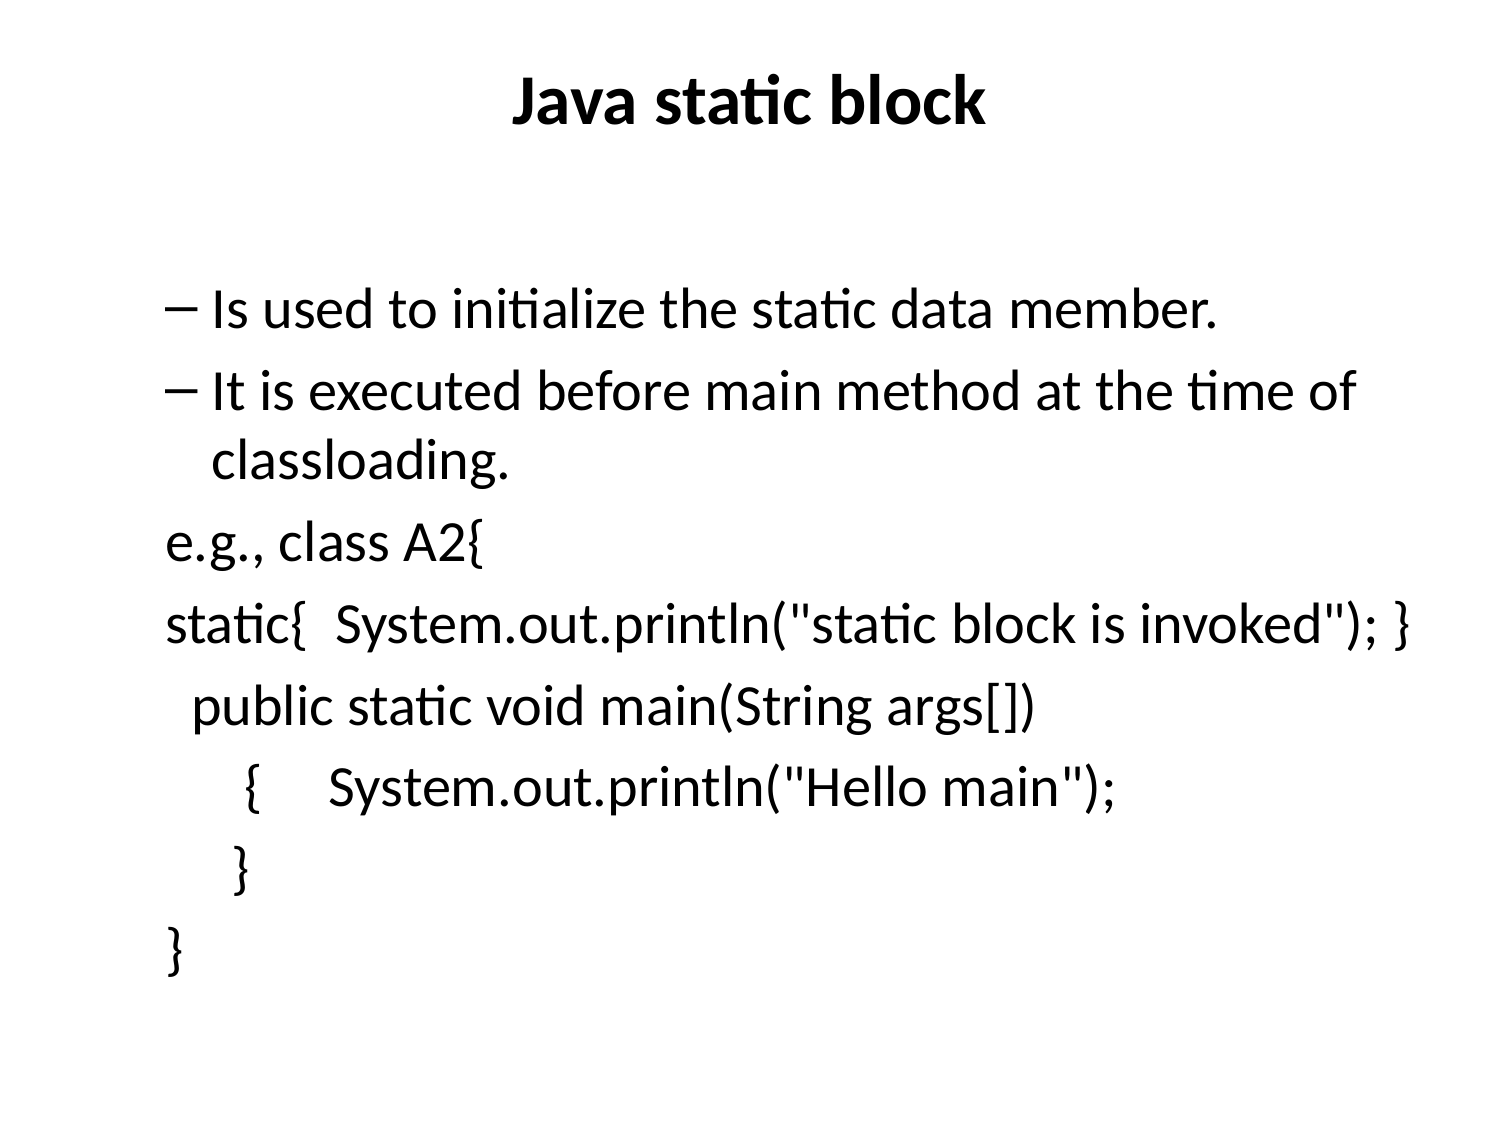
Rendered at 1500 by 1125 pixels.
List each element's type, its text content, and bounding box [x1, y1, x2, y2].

title Java static block [75, 45, 1425, 233]
list Is used to initialize the static data member. It is executed before main method at the time of classloading. e.g., class A2{ static{ System.out.println("static block is invoked"); } public static void main(String args[]) { System.out.println("Hello main"); } } [75, 262, 1463, 1125]
